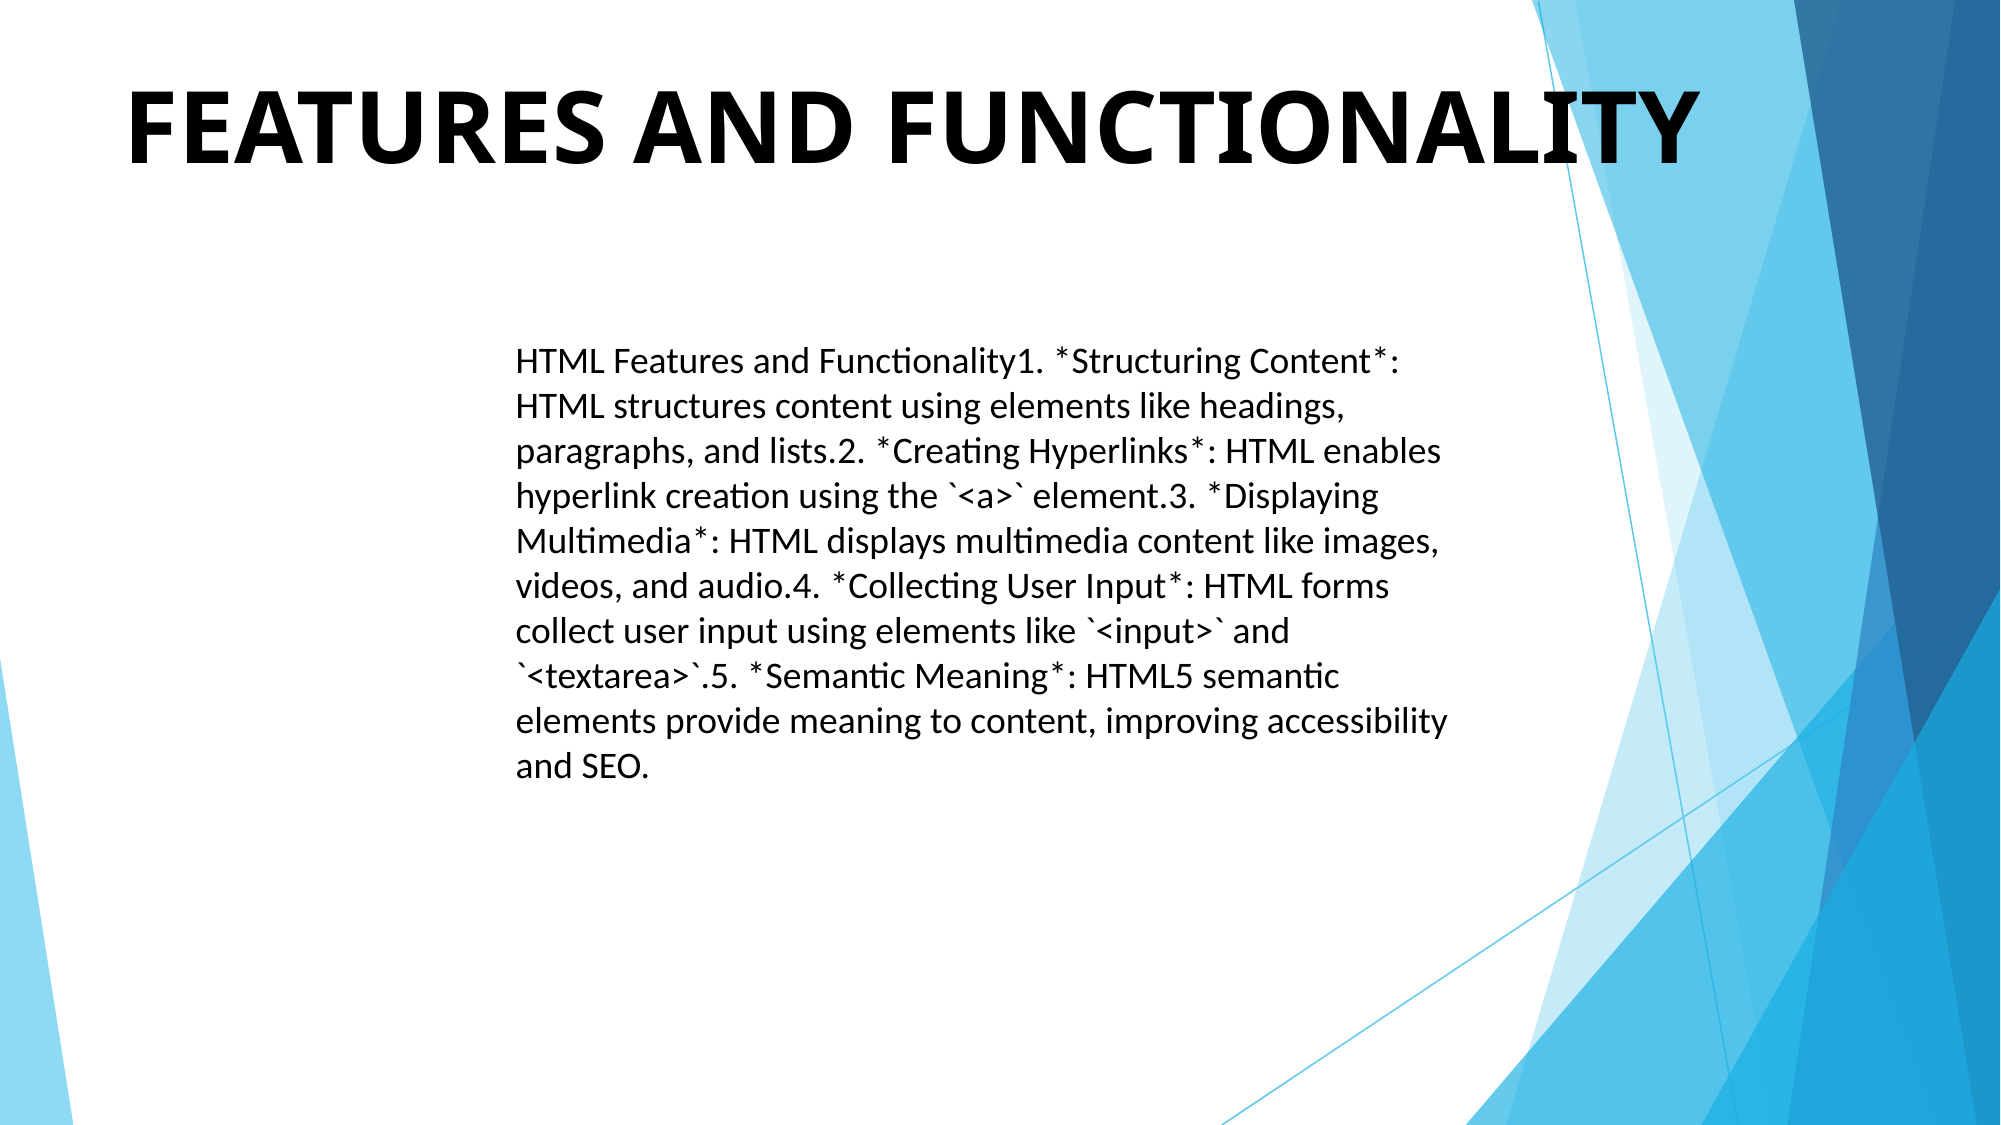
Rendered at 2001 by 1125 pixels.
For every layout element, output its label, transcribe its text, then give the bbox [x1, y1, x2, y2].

title FEATURES AND FUNCTIONALITY [123, 63, 1877, 182]
text_box HTML Features and Functionality1. *Structuring Content*: HTML structures content using elements like headings, paragraphs, and lists.2. *Creating Hyperlinks*: HTML enables hyperlink creation using the `<a>` element.3. *Displaying Multimedia*: HTML displays multimedia content like images, videos, and audio.4. *Collecting User Input*: HTML forms collect user input using elements like `<input>` and `<textarea>`.5. *Semantic Meaning*: HTML5 semantic elements provide meaning to content, improving accessibility and SEO. [500, 329, 1503, 794]
